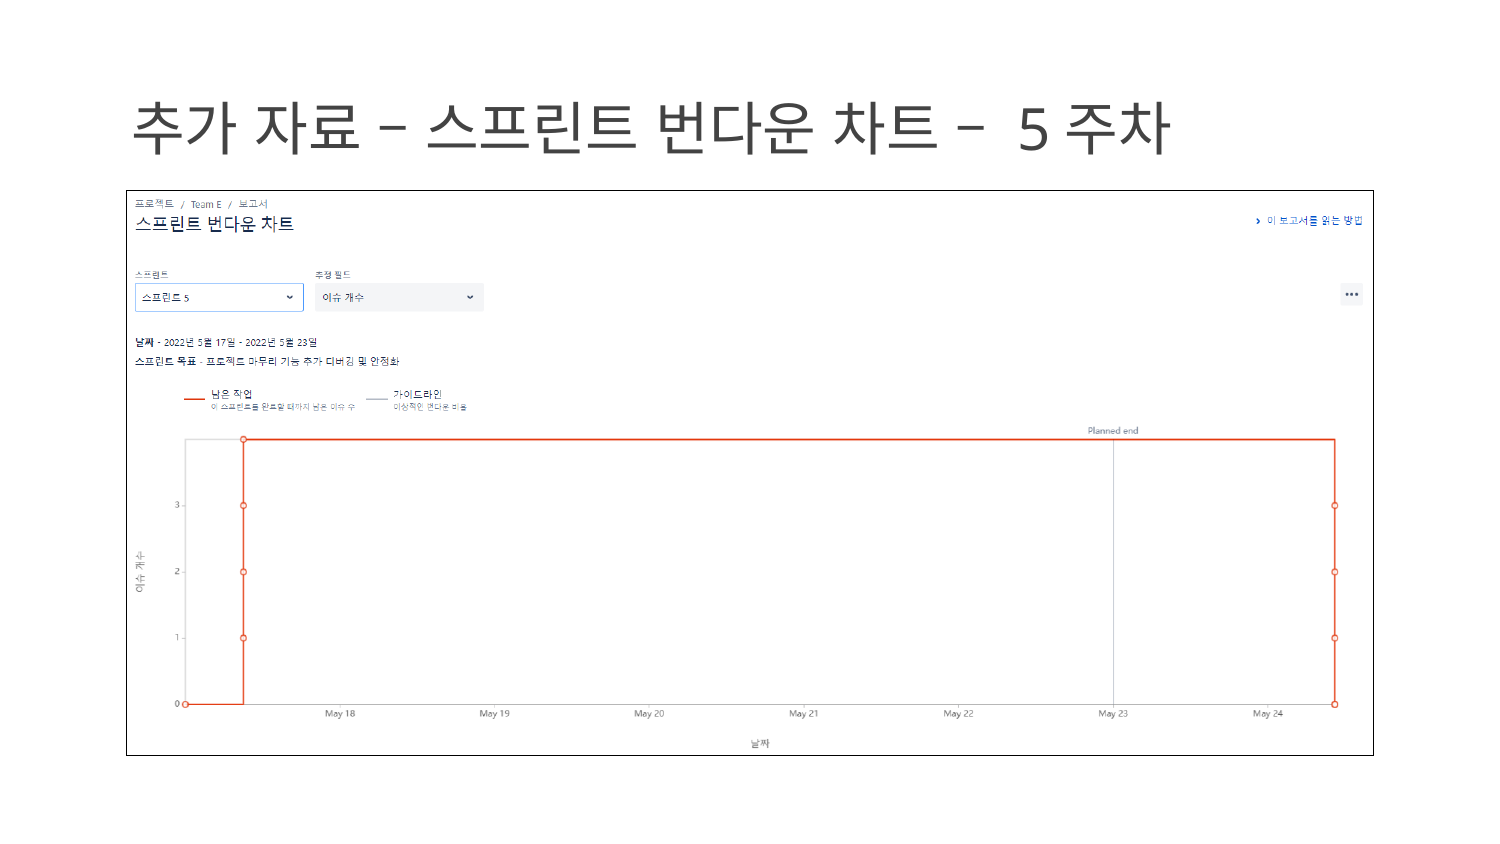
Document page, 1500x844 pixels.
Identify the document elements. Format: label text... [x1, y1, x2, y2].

title 추가 자료 – 스프린트 번다운 차트 – 5주차 [116, 88, 1384, 167]
picture [126, 190, 1374, 756]
